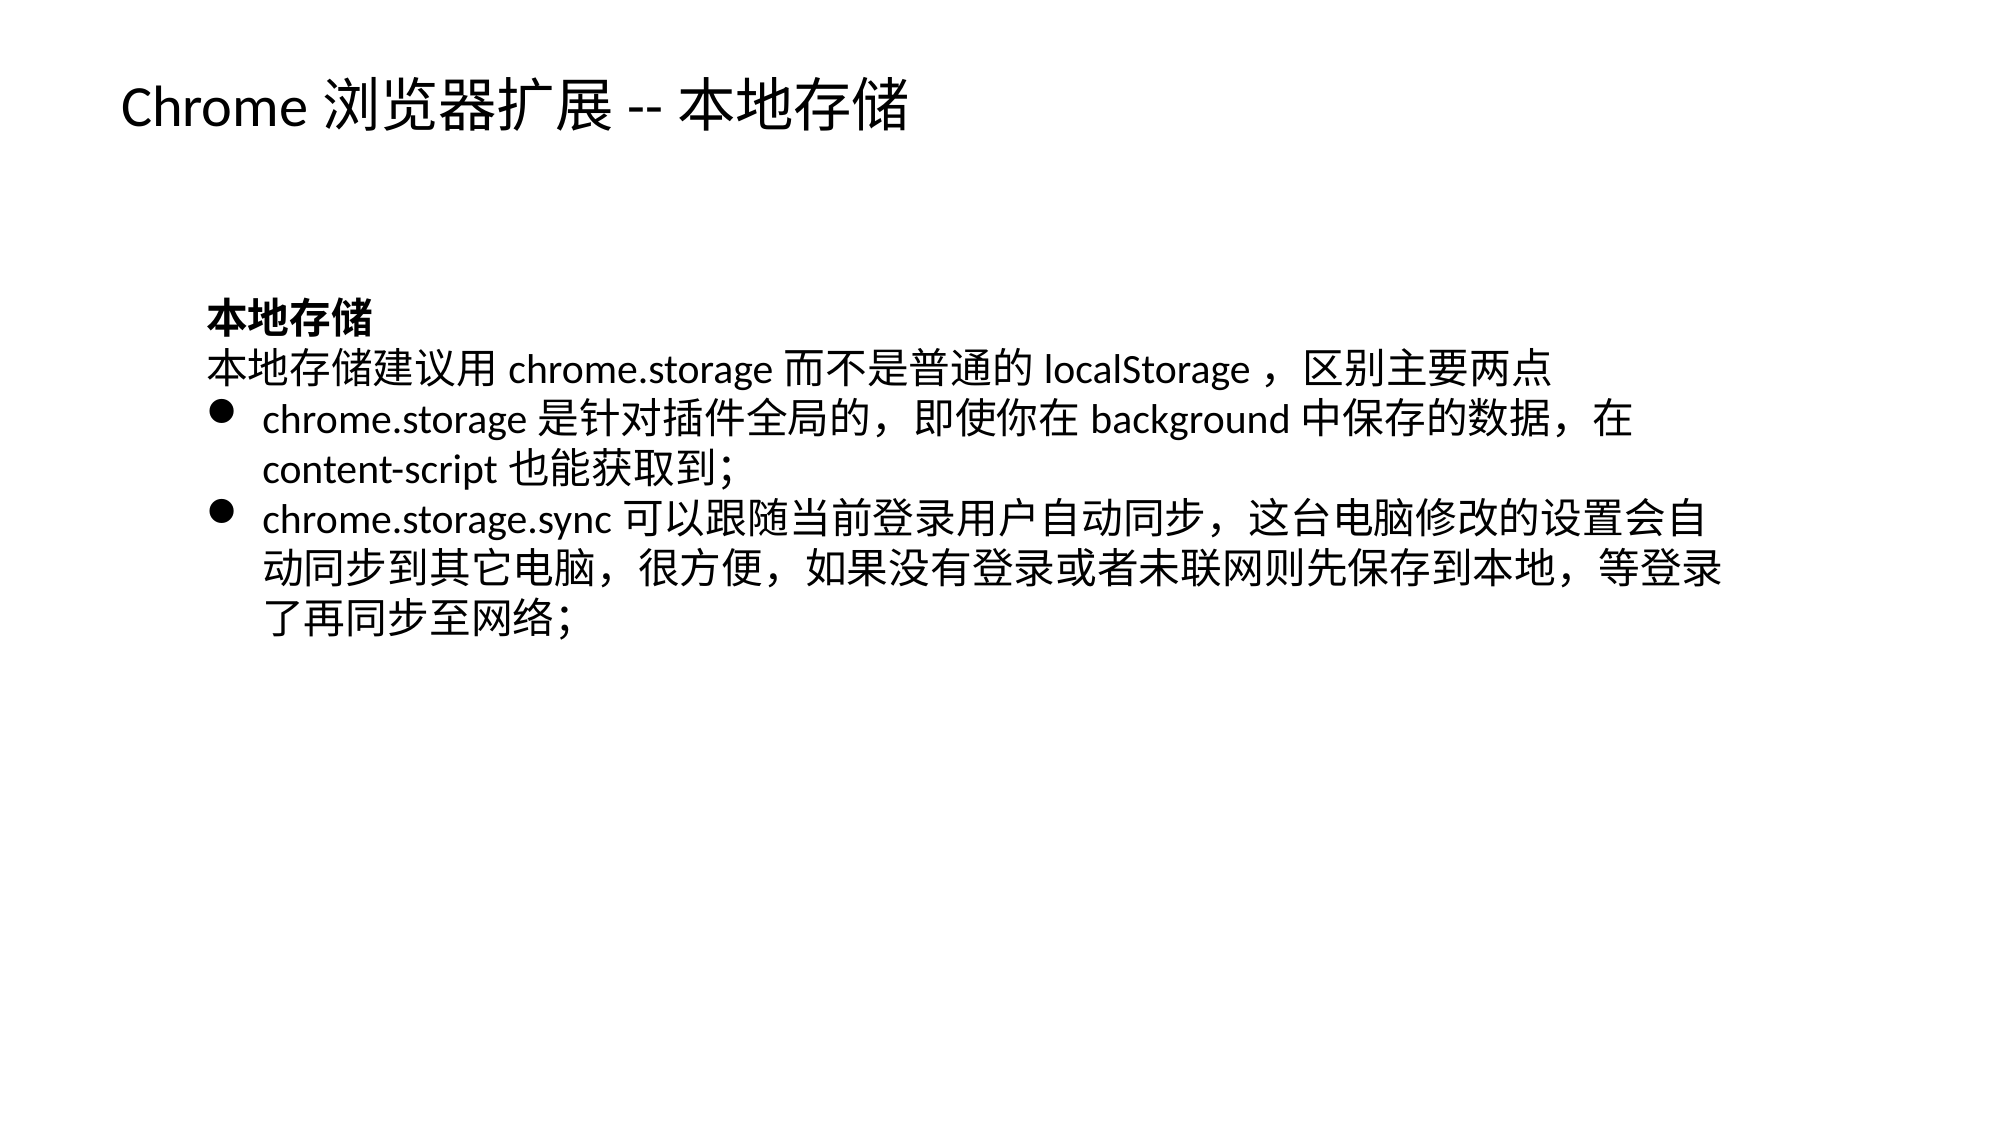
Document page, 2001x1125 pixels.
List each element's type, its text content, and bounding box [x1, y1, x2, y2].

text_box 本地存储 本地存储建议用chrome.storage而不是普通的localStorage，区别主要两点 chrome.storage是针对插件全局的，即使你在background中保存的数据，在content-script也能获取到； chrome.storage.sync可以跟随当前登录用户自动同步，这台电脑修改的设置会自动同步到其它电脑，很方便，如果没有登录或者未联网则先保存到本地，等登录了再同步至网络； [191, 284, 1747, 729]
title Chrome浏览器扩展--本地存储 [106, 42, 1832, 173]
